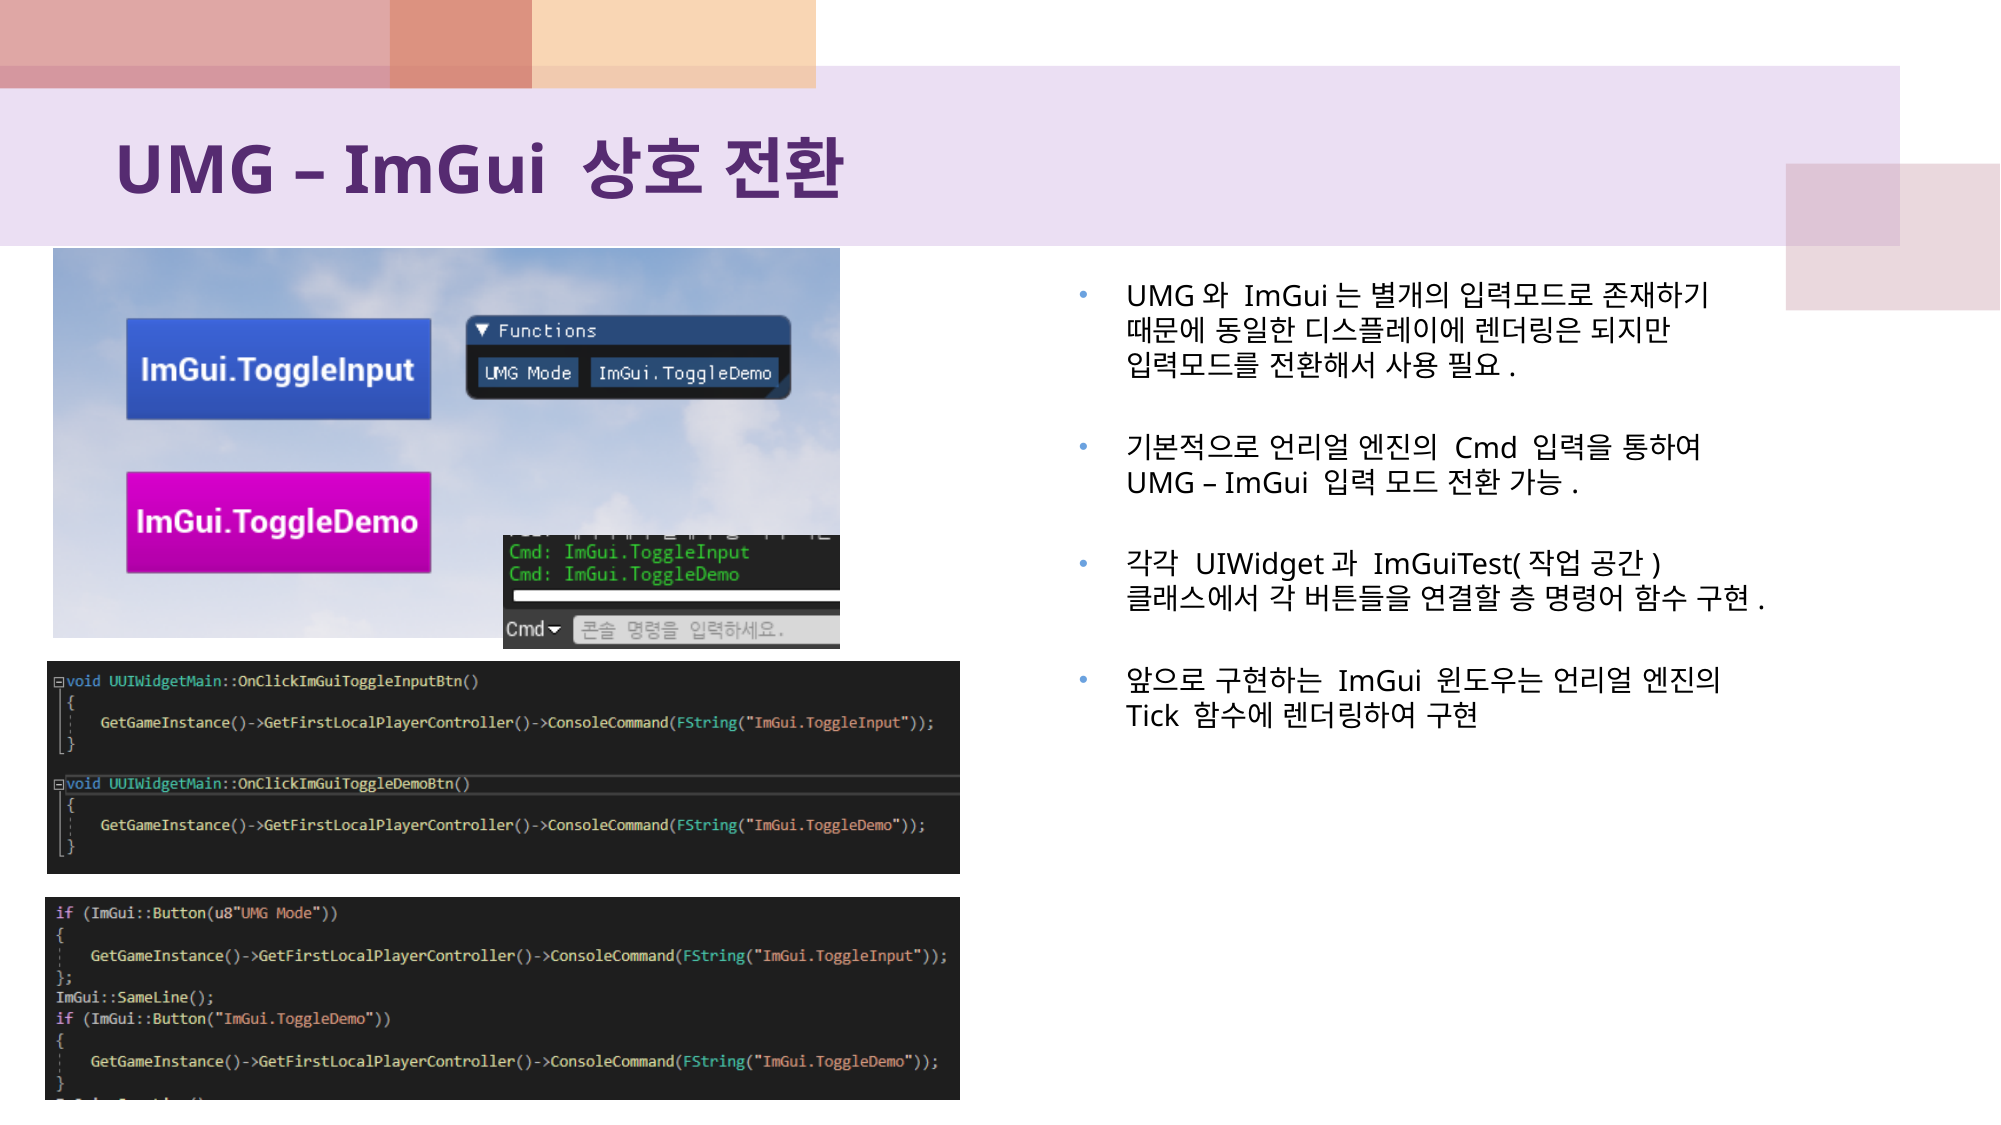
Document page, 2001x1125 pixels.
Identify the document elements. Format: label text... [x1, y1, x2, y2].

list UMG와 ImGui는 별개의 입력모드로 존재하기 때문에 동일한 디스플레이에 렌더링은 되지만 입력모드를 전환해서 사용 필요. 기본적으로 언리얼 엔진의 Cmd 입력을 통하여 UMG – ImGui 입력 모드 전환 가능. 각각 UIWidget과 ImGuiTest(작업 공간) 클래스에서 각 버튼들을 연결할 층 명령어 함수 구현. 앞으로 구현하는 ImGui 윈도우는 언리얼 엔진의 Tick 함수에 렌더링하여 구현 [1064, 270, 1782, 1005]
picture [503, 535, 840, 649]
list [52, 248, 840, 638]
picture [47, 661, 960, 874]
title UMG – ImGui 상호 전환 [99, 90, 1784, 243]
picture [44, 897, 960, 1100]
